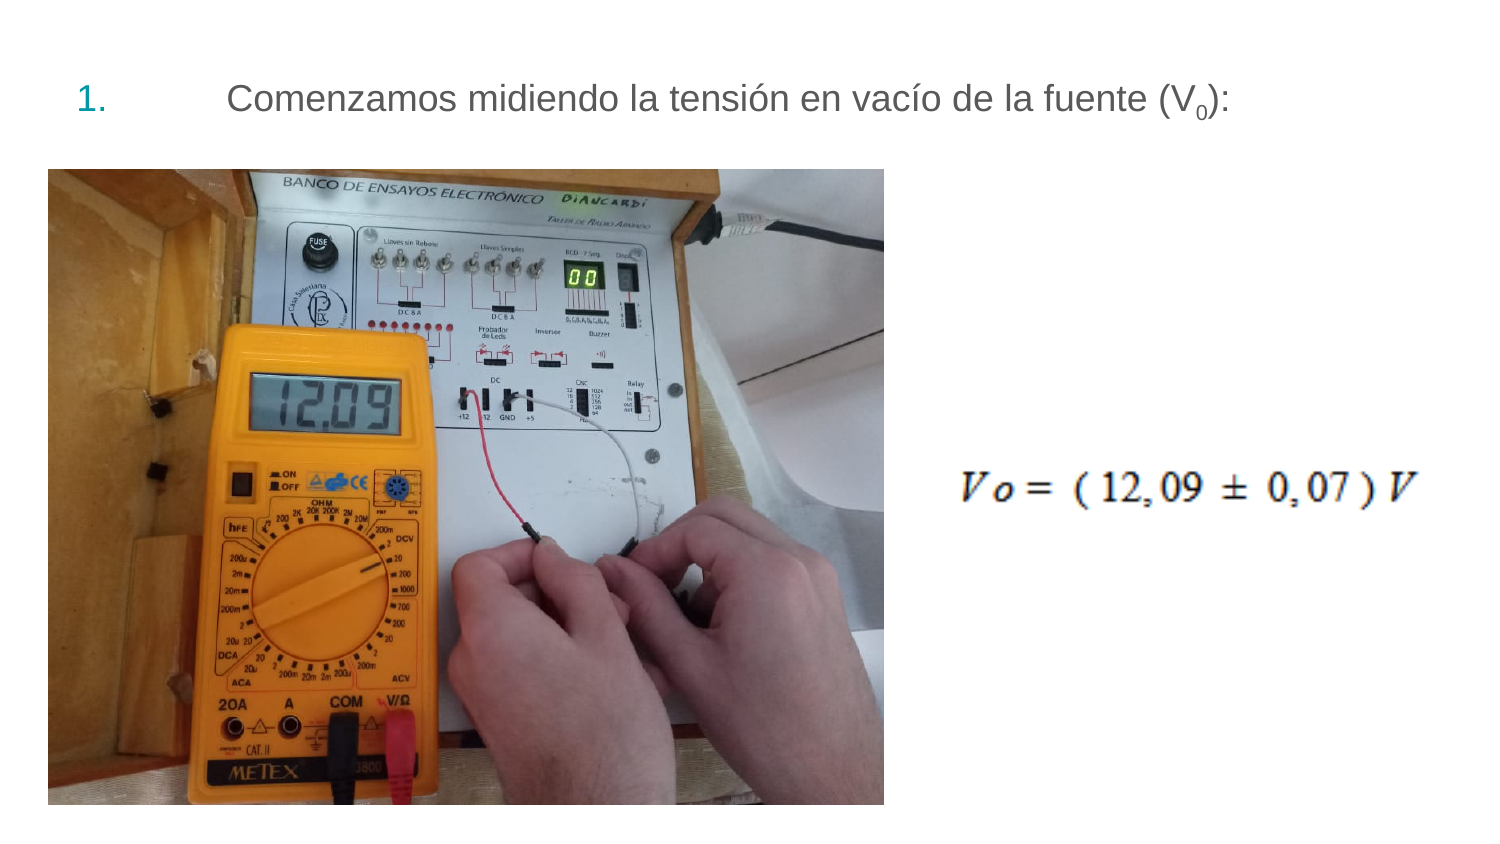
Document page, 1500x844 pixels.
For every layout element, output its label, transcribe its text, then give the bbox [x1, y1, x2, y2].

picture [48, 169, 884, 806]
text_box 1. Comenzamos midiendo la tensión en vacío de la fuente (V0): [61, 51, 1458, 129]
picture [932, 431, 1434, 543]
